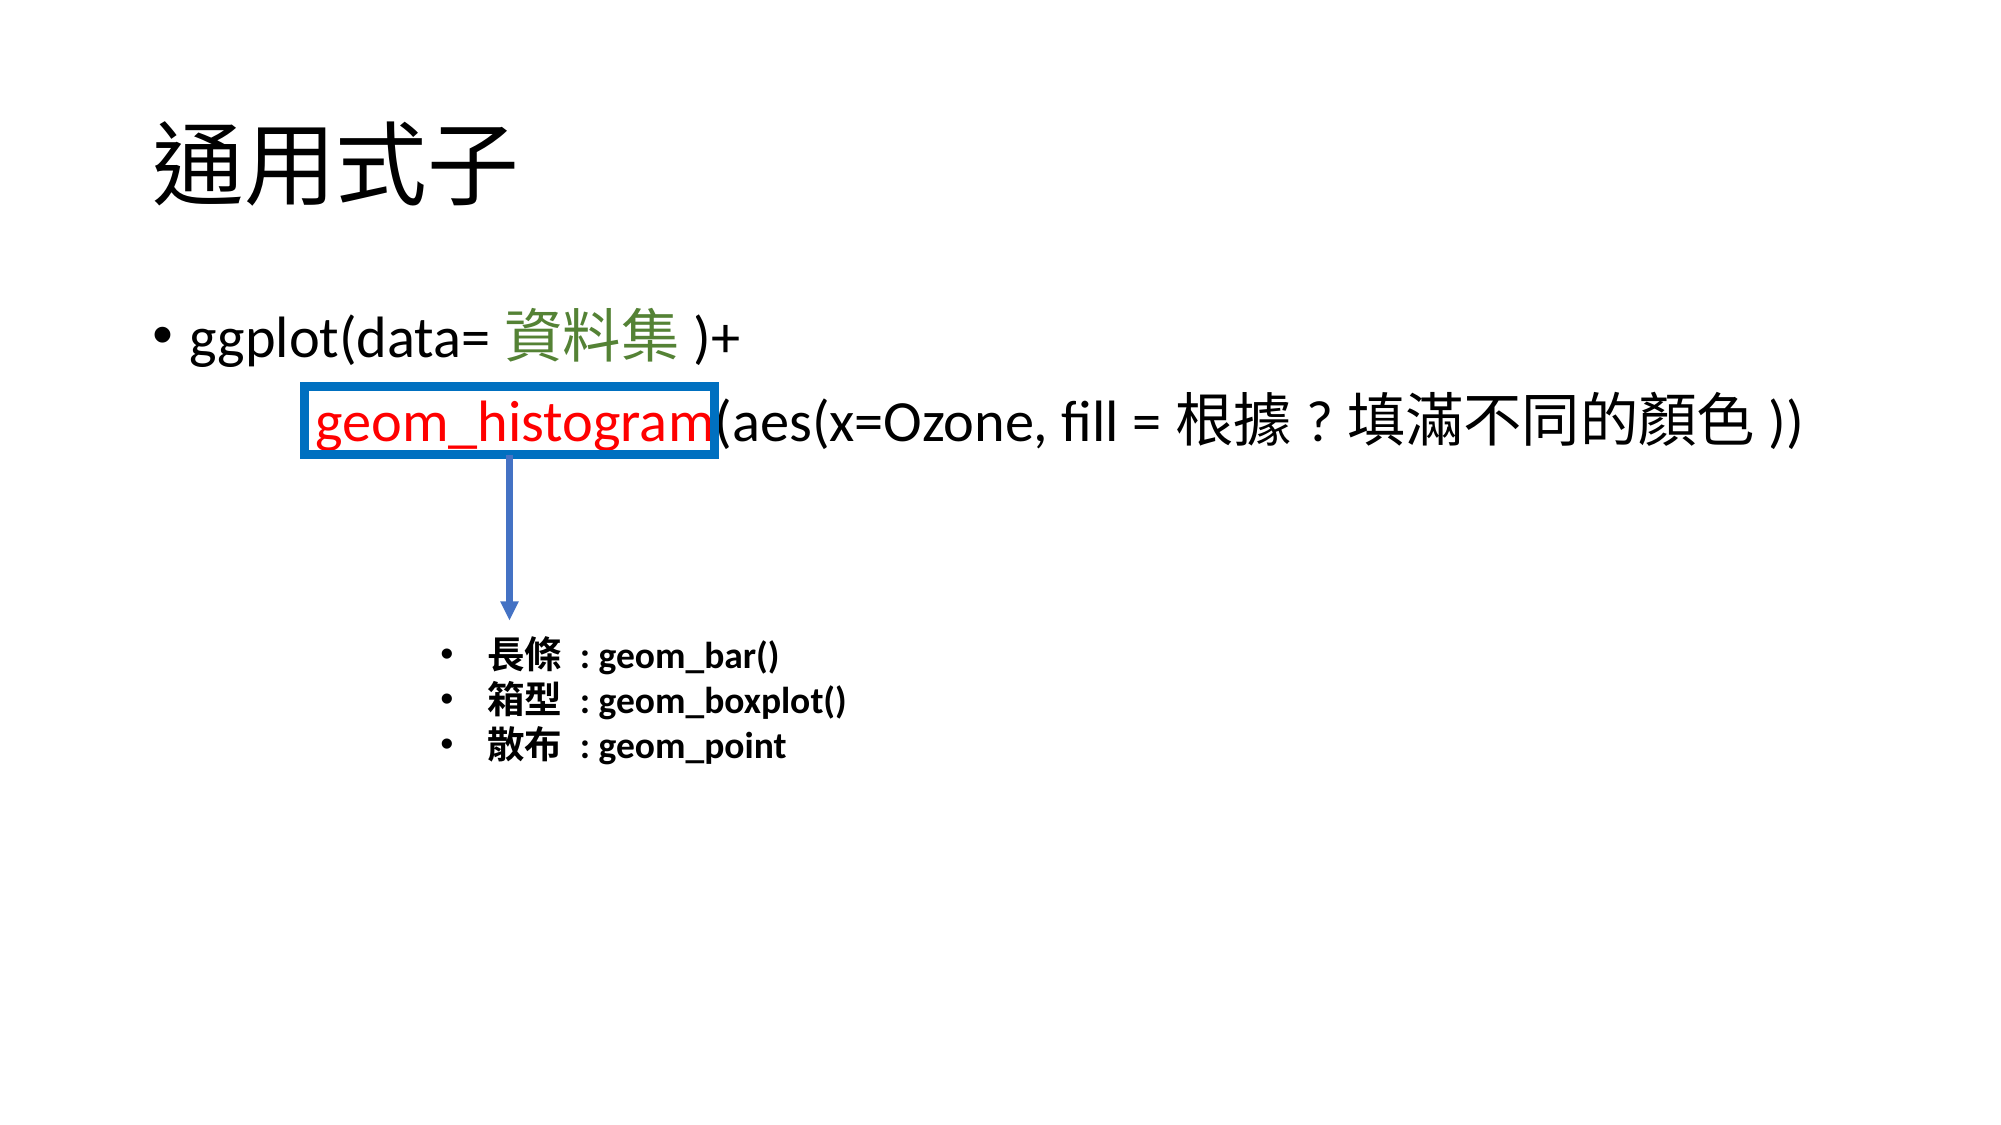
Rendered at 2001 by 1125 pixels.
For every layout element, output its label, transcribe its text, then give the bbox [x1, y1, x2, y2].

text_box [304, 385, 715, 456]
title 通用式子 [137, 59, 1863, 278]
list ggplot(data=資料集)+ geom_histogram(aes(x=Ozone, fill =根據?填滿不同的顏色)) [137, 299, 1863, 546]
text_box 長條 : geom_bar() 箱型 : geom_boxplot() 散布 : geom_point [425, 623, 1426, 774]
